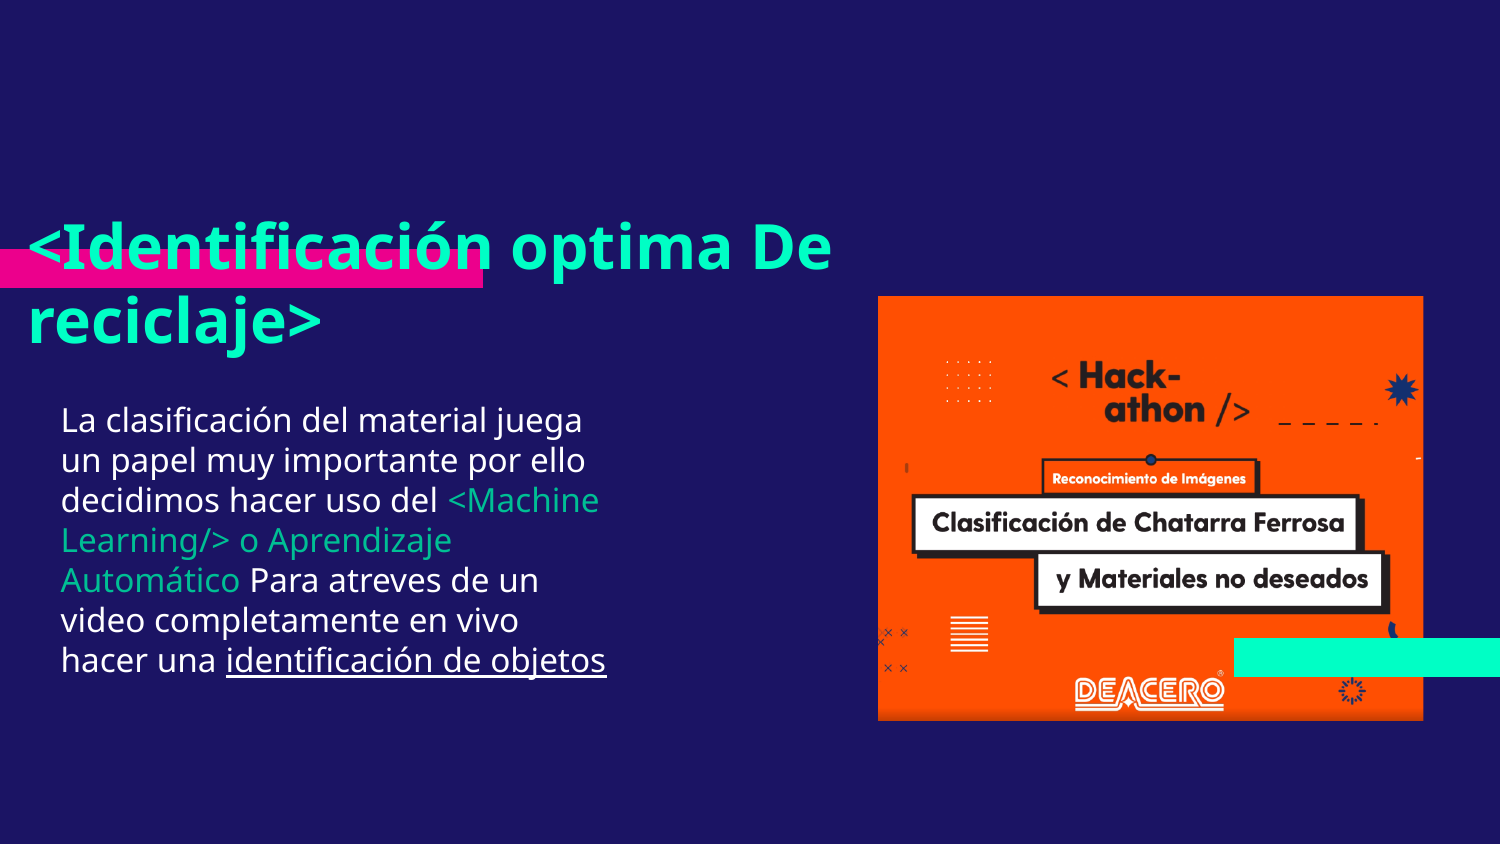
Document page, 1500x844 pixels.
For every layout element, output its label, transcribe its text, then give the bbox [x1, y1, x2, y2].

picture [877, 296, 1424, 721]
text_box [1427, 637, 1500, 678]
title <Identificación optima De reciclaje> [12, 191, 1084, 302]
list La clasificación del material juega un papel muy importante por ello decidimos hacer uso del <Machine Learning/> o Aprendizaje Automático Para atreves de un video completamente en vivo hacer una identificación de objetos [45, 384, 622, 735]
